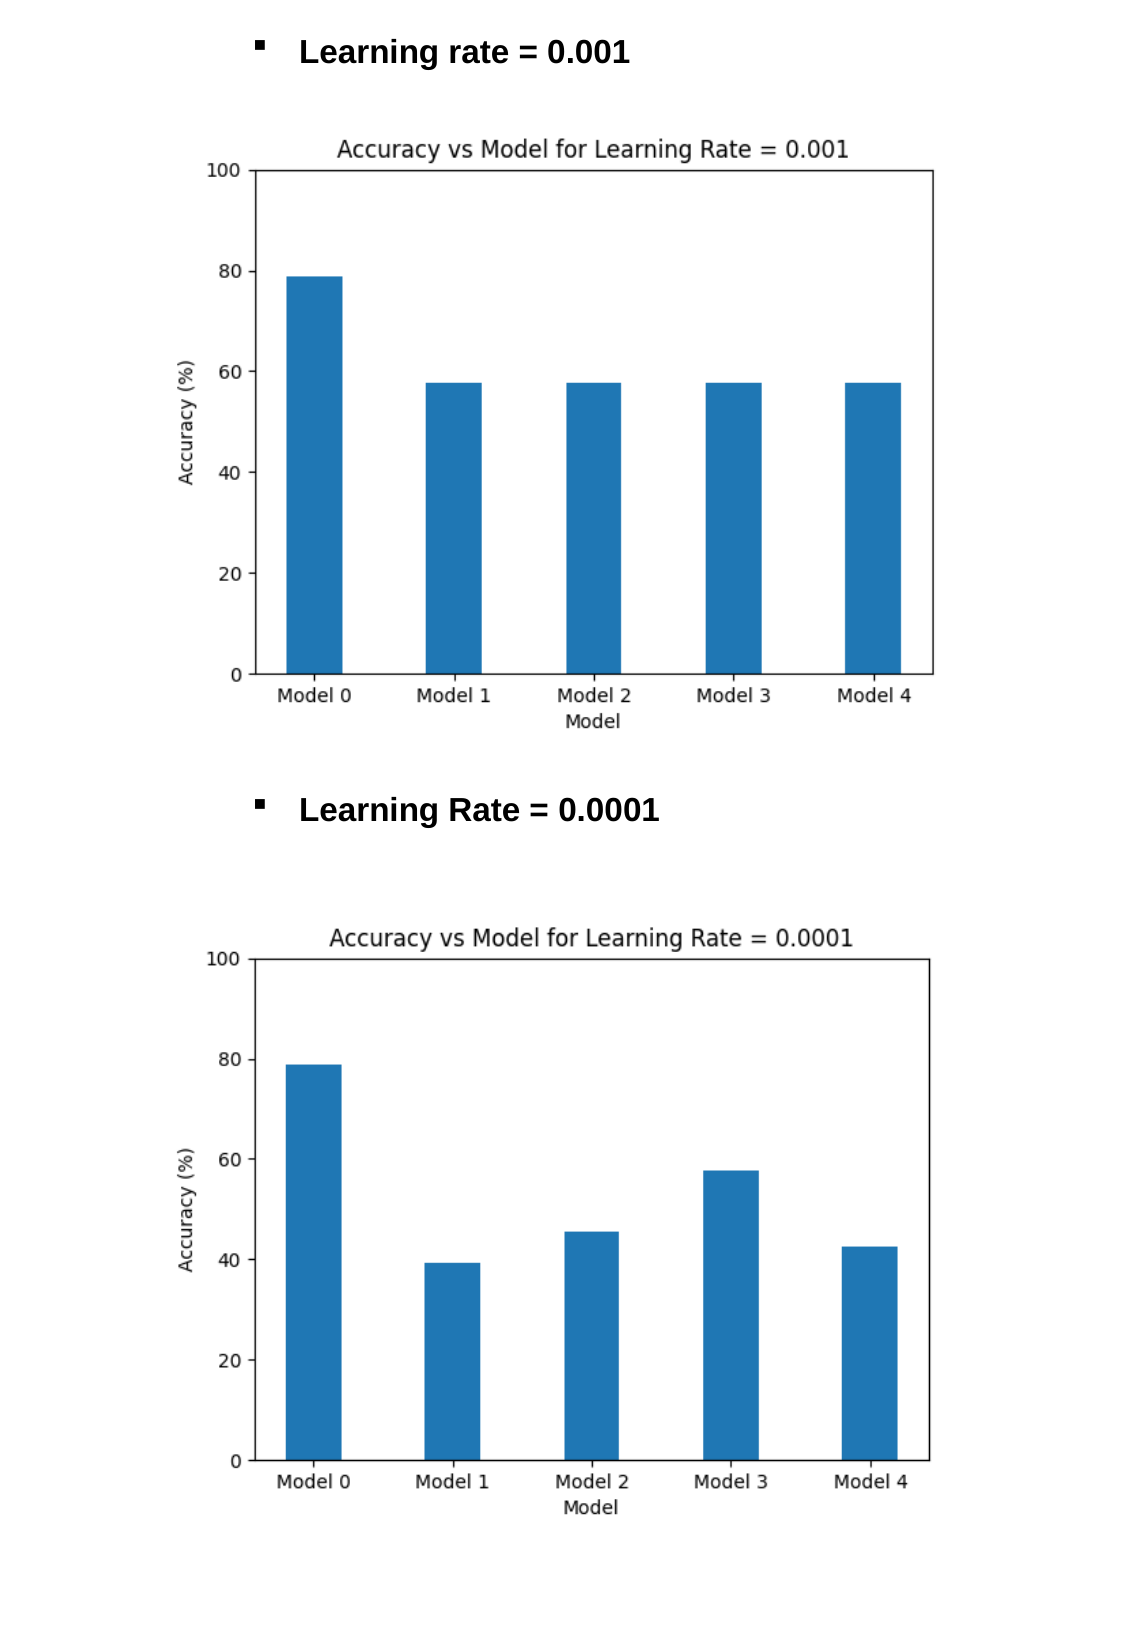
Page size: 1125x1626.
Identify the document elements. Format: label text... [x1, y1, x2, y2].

text_box Learning rate = 0.001 Learning Rate = 0.0001 [87, 22, 1087, 1515]
picture [146, 91, 1020, 746]
picture [146, 880, 1016, 1533]
